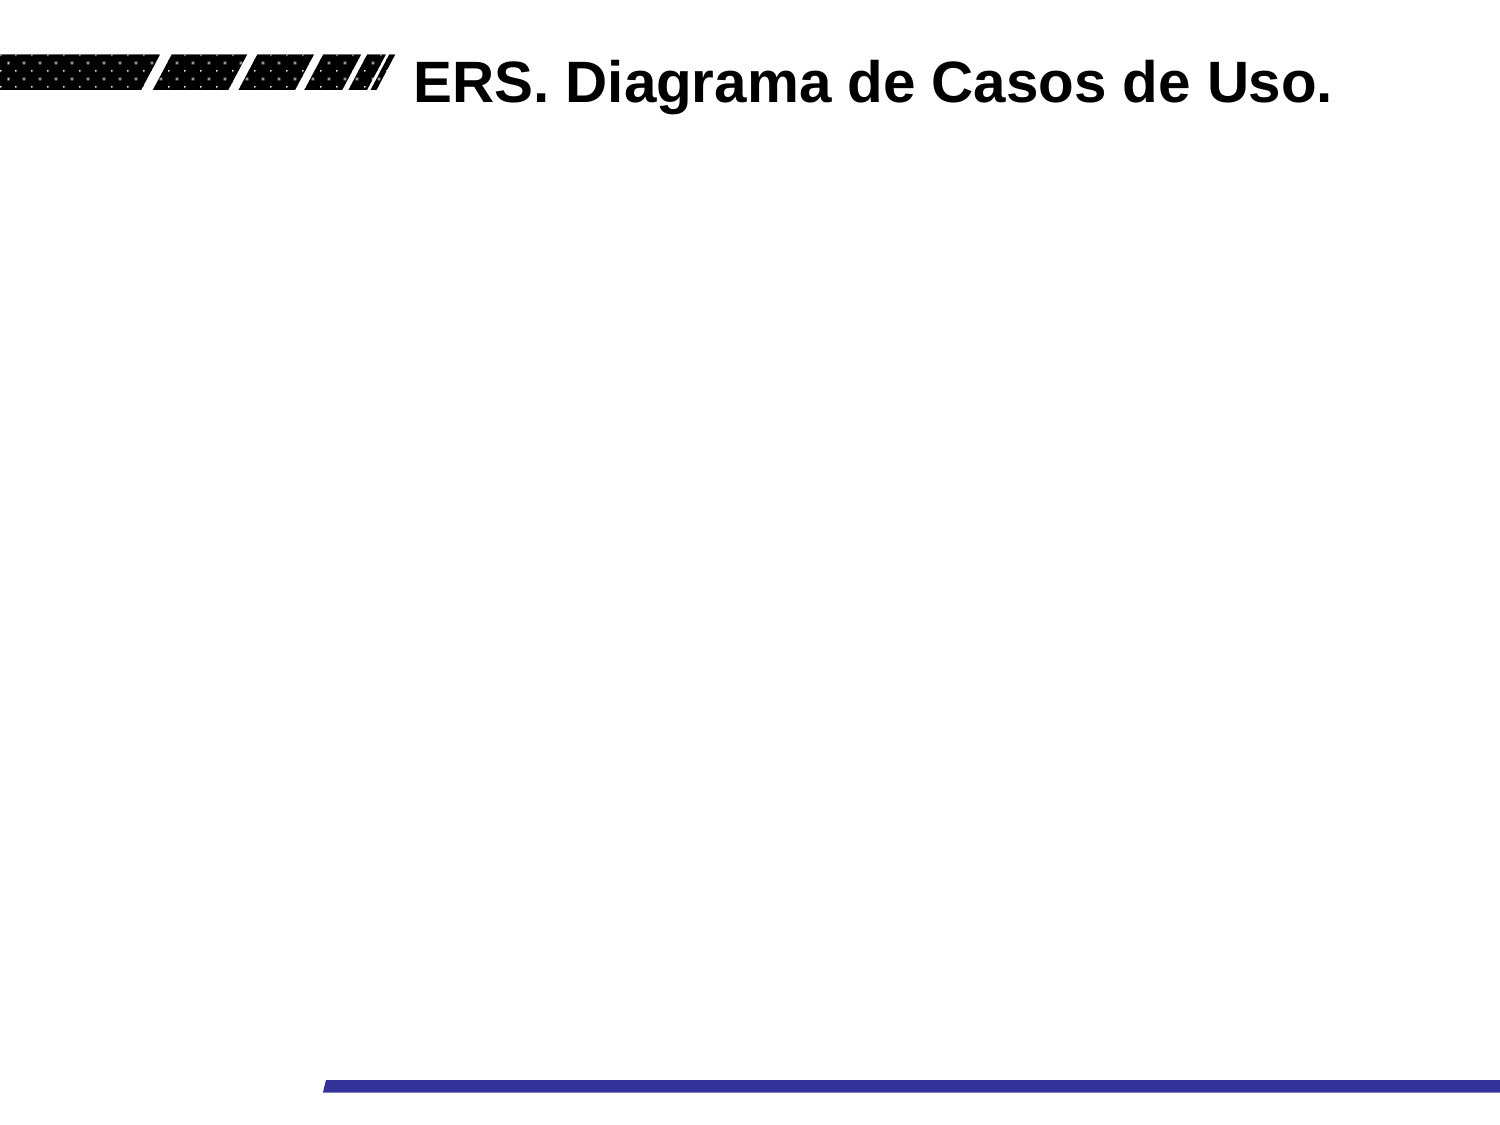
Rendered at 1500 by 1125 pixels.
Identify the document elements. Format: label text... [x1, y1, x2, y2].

picture [348, 54, 386, 90]
picture [304, 54, 362, 90]
picture [152, 54, 248, 90]
text_box ERS. Diagrama de Casos de Uso. [430, 32, 1317, 126]
picture [0, 54, 160, 90]
picture [370, 54, 396, 90]
picture [238, 54, 314, 90]
